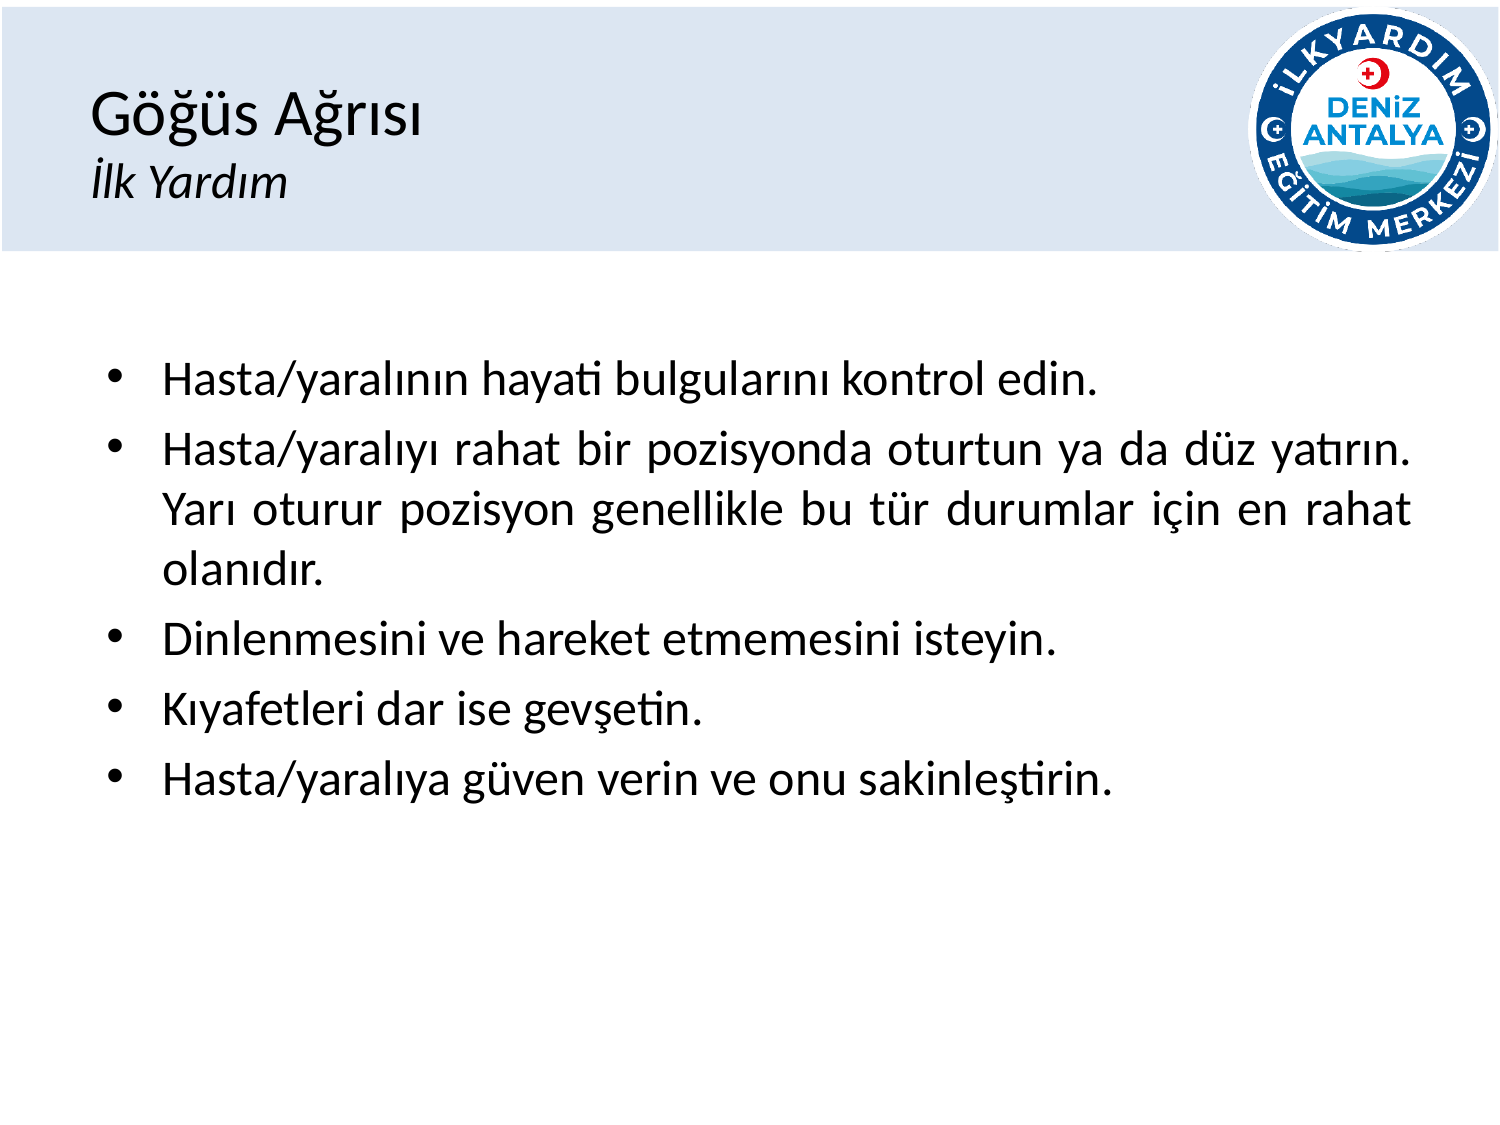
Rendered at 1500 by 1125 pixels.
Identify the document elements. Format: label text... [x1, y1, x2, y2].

title Göğüs Ağrısı İlk Yardım [75, 45, 1243, 233]
list Hasta/yaralının hayati bulgularını kontrol edin. Hasta/yaralıyı rahat bir pozisyonda oturtun ya da düz yatırın. Yarı oturur pozisyon genellikle bu tür durumlar için en rahat olanıdır. Dinlenmesini ve hareket etmemesini isteyin. Kıyafetleri dar ise gevşetin. Hasta/yaralıya güven verin ve onu sakinleştirin. [91, 338, 1428, 835]
text_box [0, 5, 1249, 253]
picture [1248, 6, 1498, 252]
